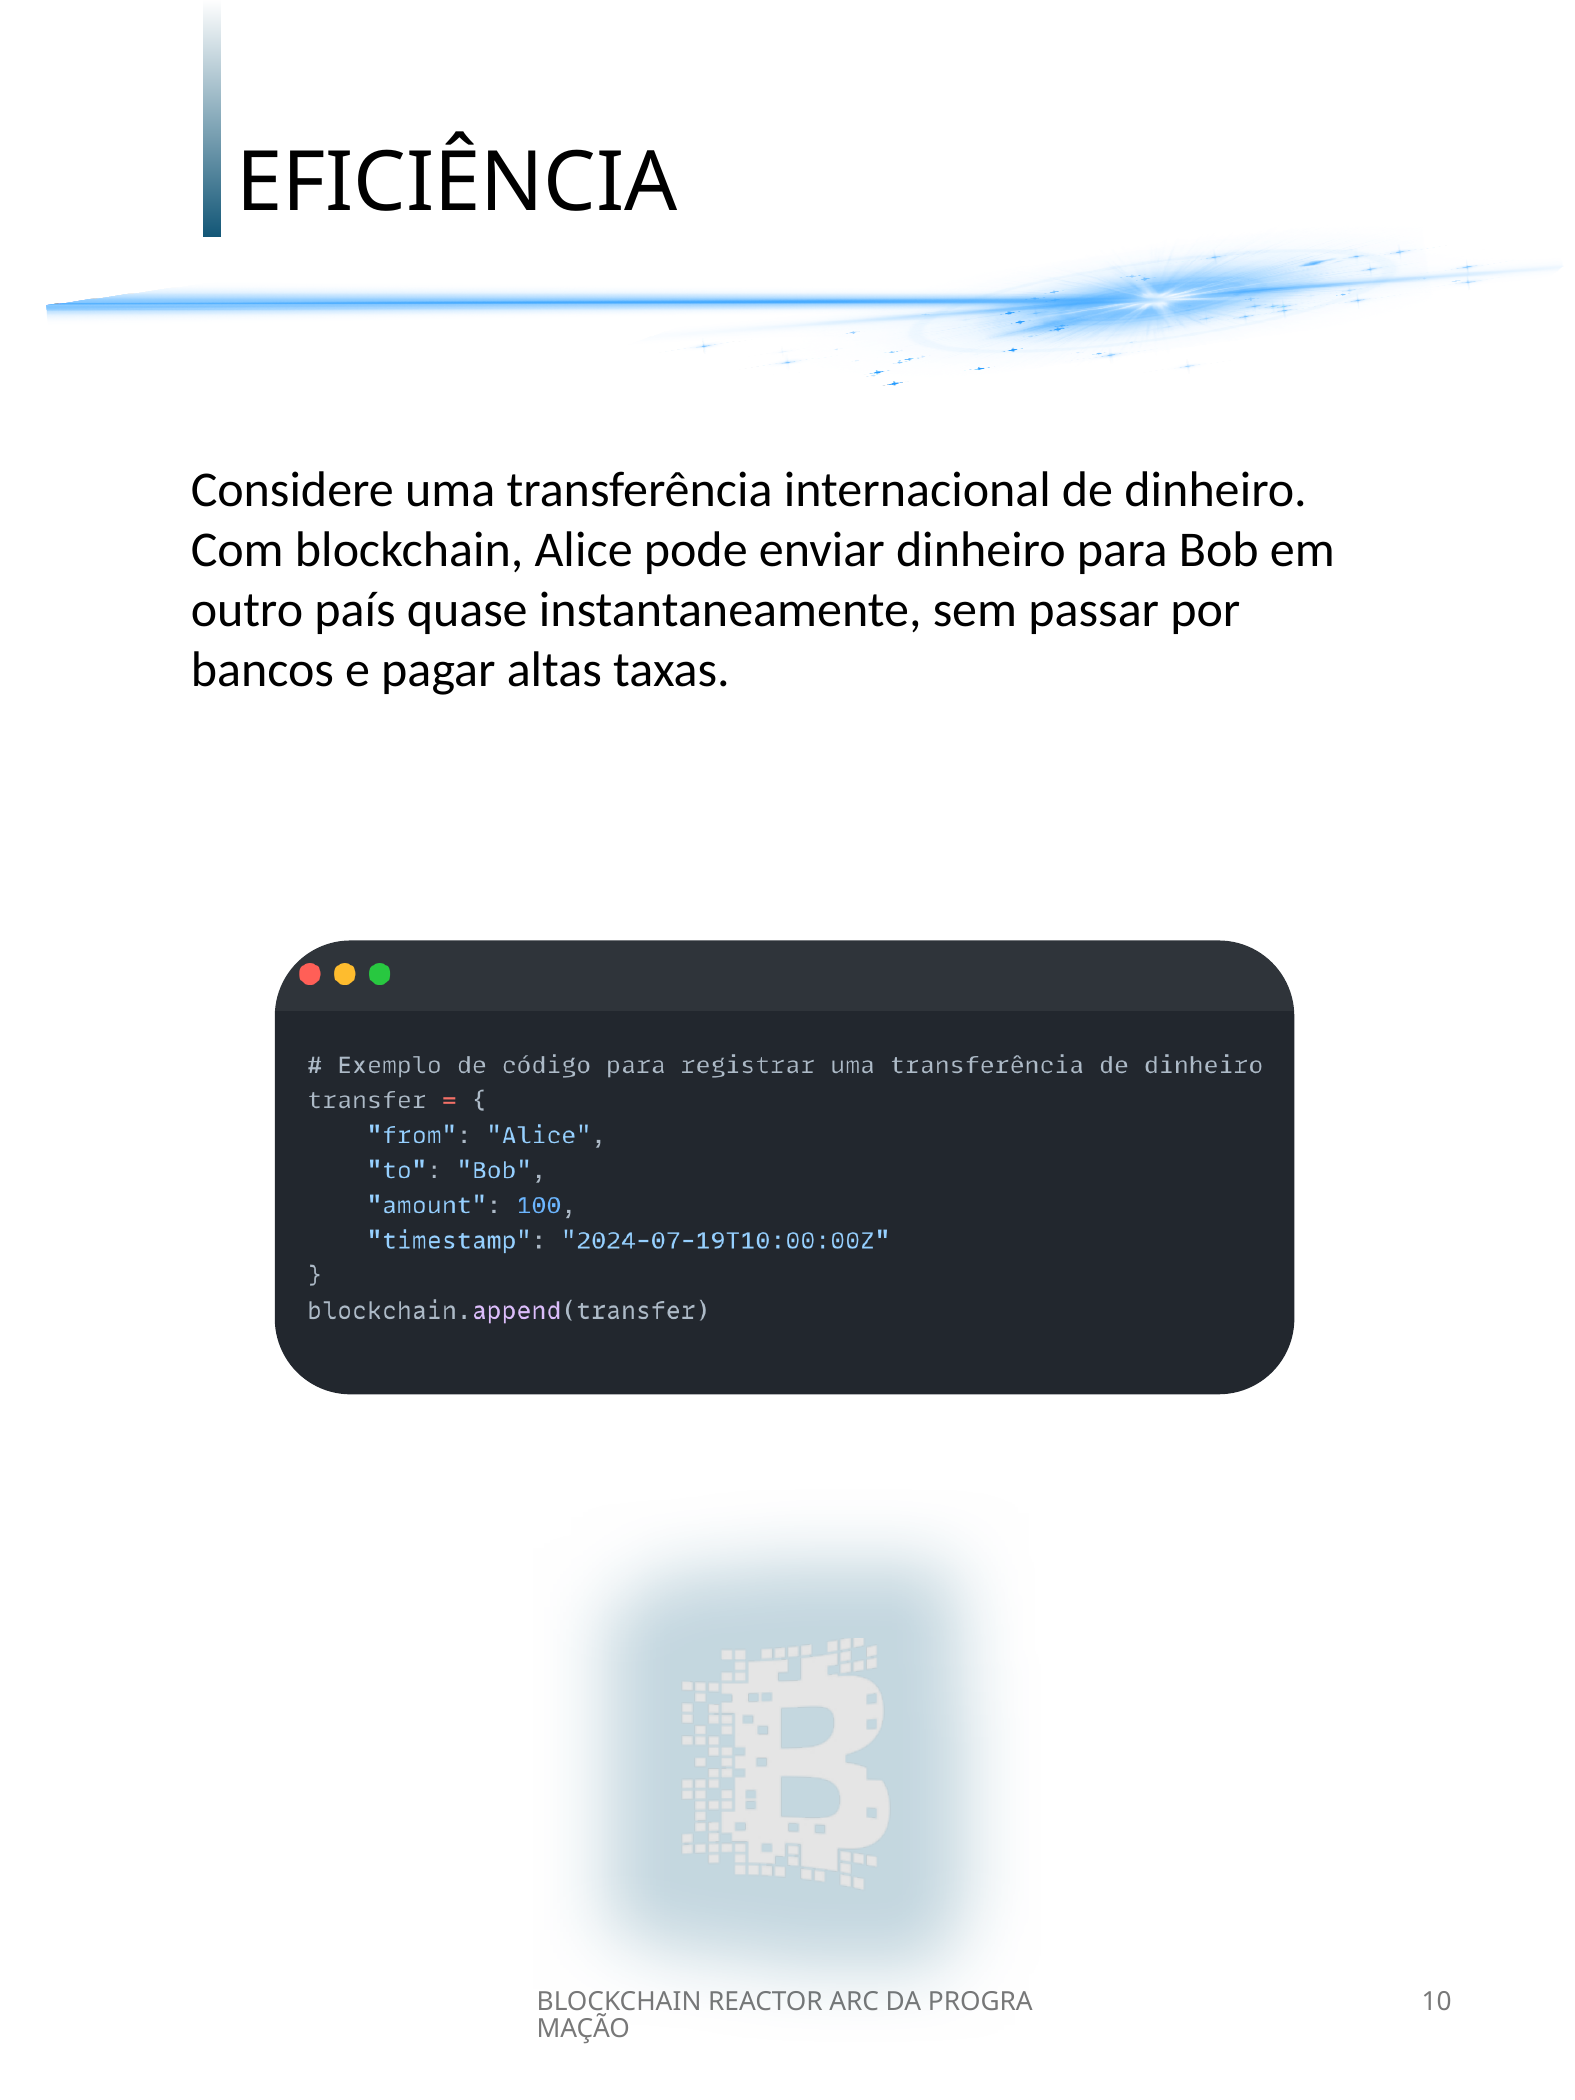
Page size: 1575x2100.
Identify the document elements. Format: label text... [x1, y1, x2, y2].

picture [673, 1637, 902, 1897]
text_box EFICIÊNCIA [222, 120, 1192, 170]
picture [43, 68, 1575, 532]
footer BLOCKCHAIN REACTOR ARC DA PROGRAMAÇÃO [521, 1946, 1054, 2059]
picture [274, 939, 1295, 1395]
slide_number 10 [1112, 1946, 1467, 2059]
text_box Considere uma transferência internacional de dinheiro. Com blockchain, Alice pode enviar dinheiro para Bob em outro país quase instantaneamente, sem passar por bancos e pagar altas taxas. [176, 448, 1399, 749]
text_box [202, 0, 222, 170]
